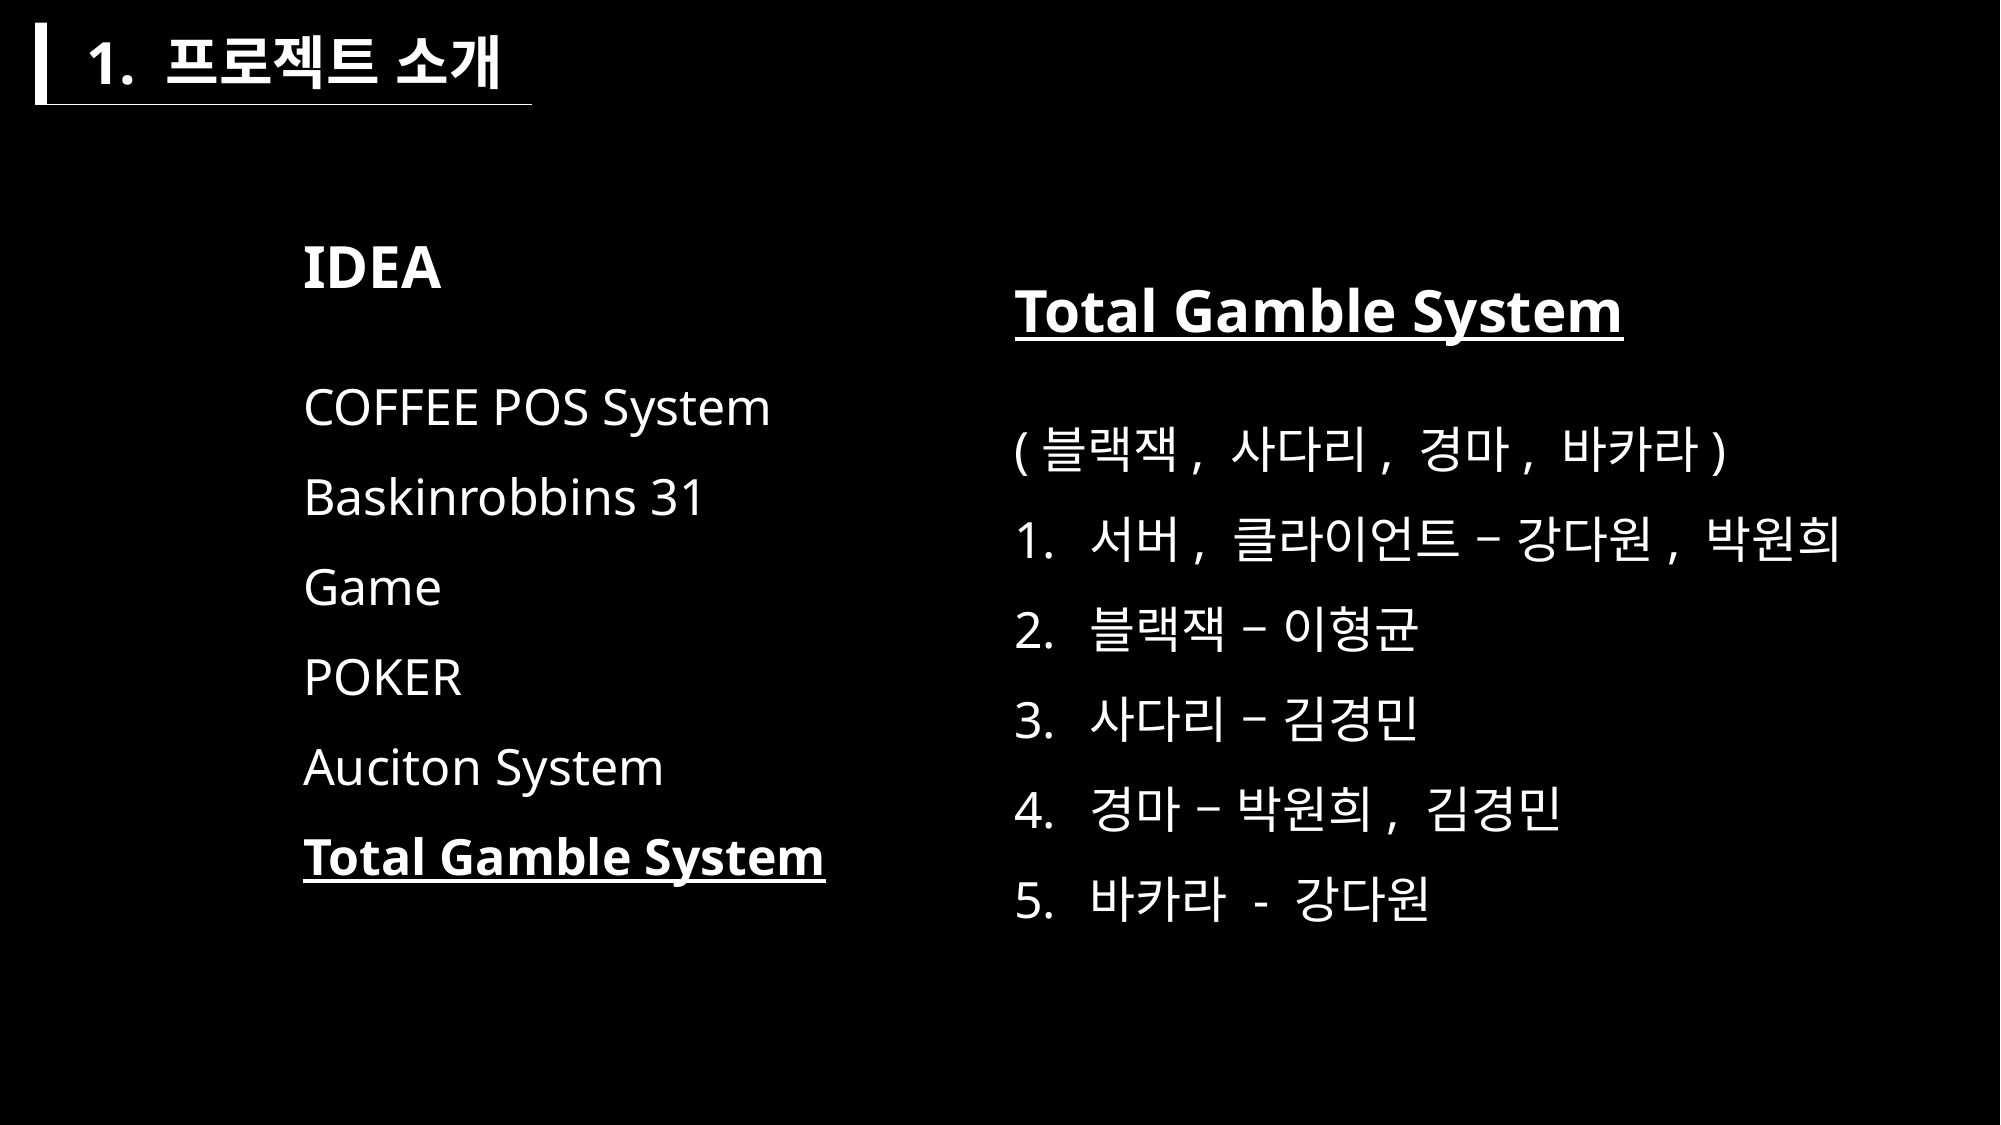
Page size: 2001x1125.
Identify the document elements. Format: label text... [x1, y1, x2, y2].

text_box [34, 22, 48, 106]
text_box IDEA COFFEE POS System Baskinrobbins 31 Game POKER Auciton System Total Gamble System [288, 188, 860, 1125]
text_box 1. 프로젝트 소개 [71, 19, 518, 104]
text_box Total Gamble System (블랙잭, 사다리, 경마, 바카라) 서버, 클라이언트 – 강다원, 박원희 블랙잭 – 이형균 사다리 – 김경민 경마 – 박원희, 김경민 바카라 - 강다원 [999, 231, 1945, 1125]
